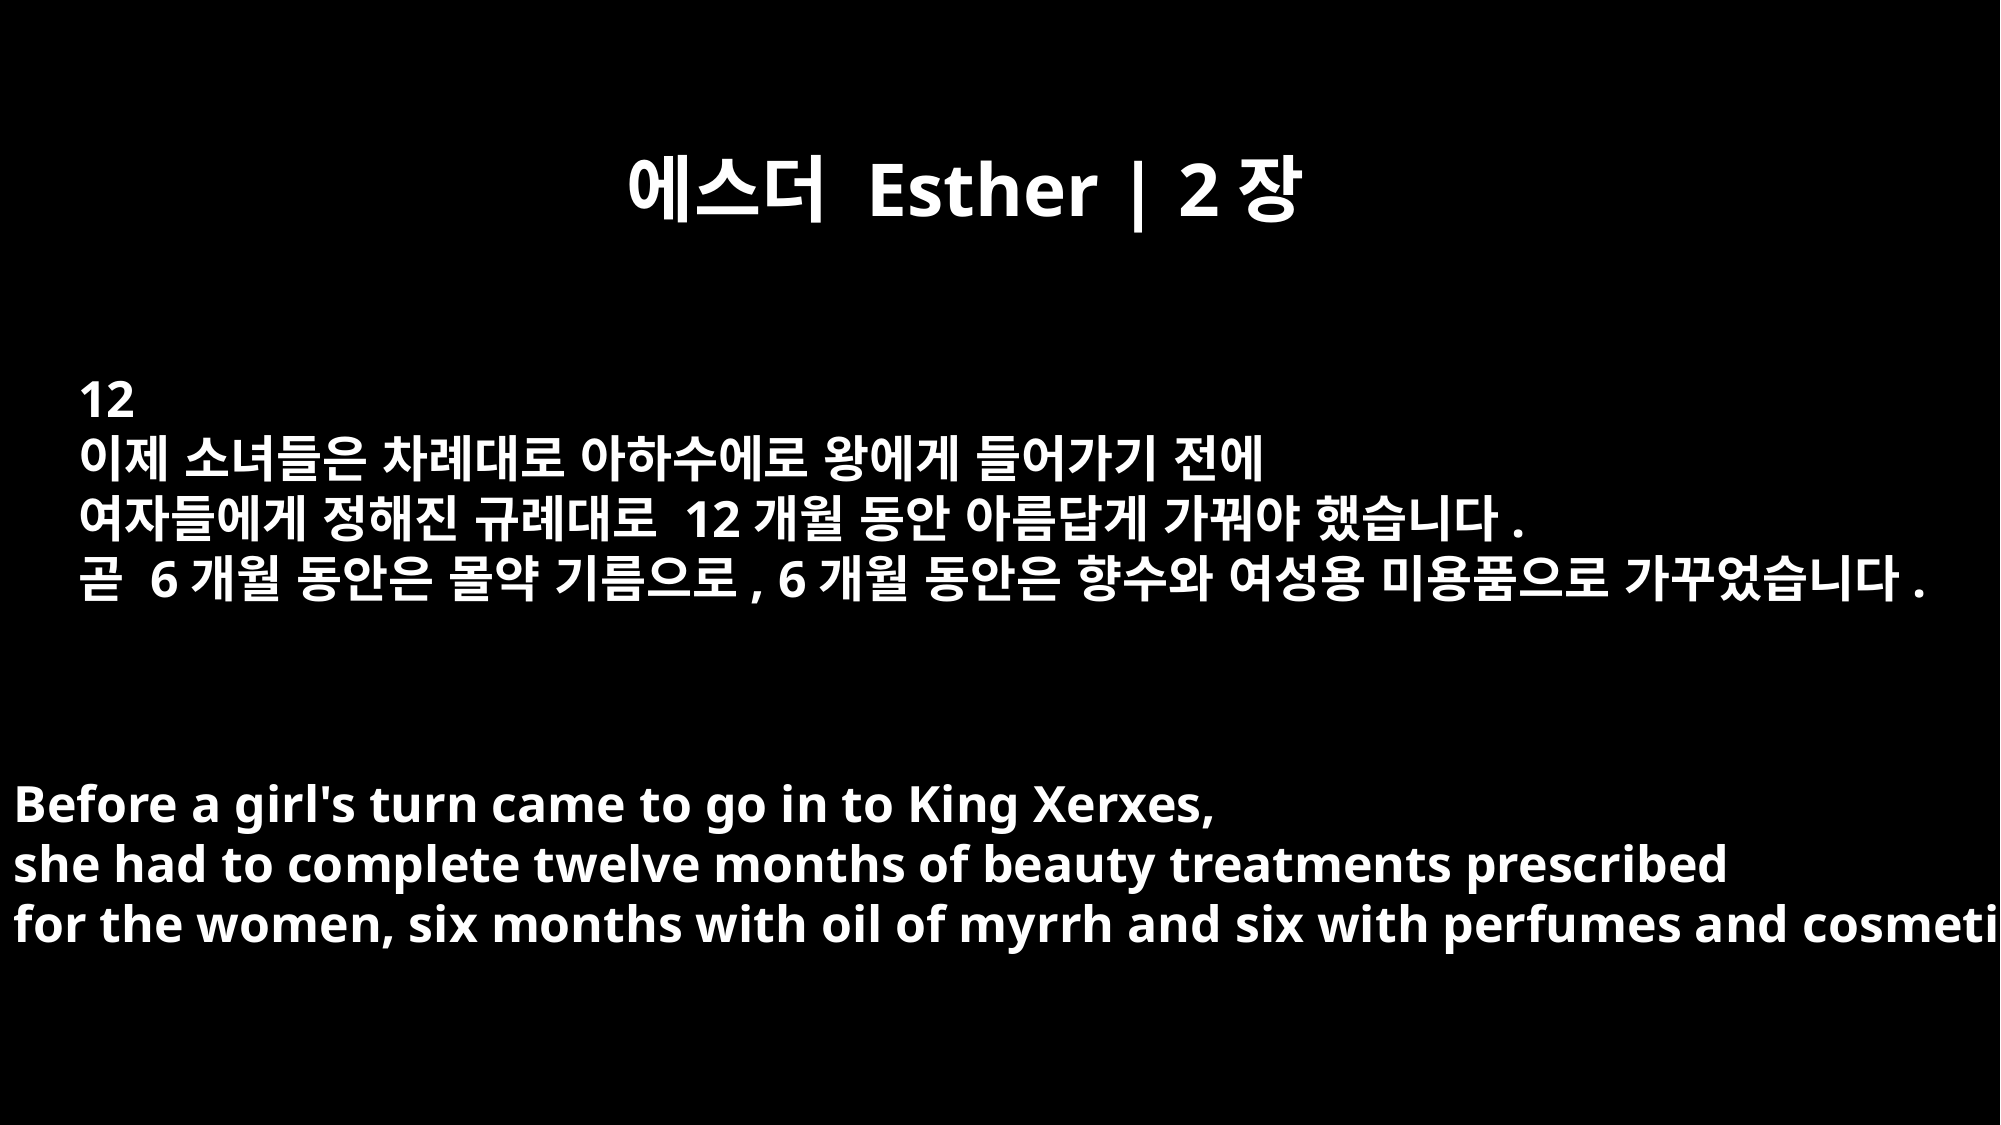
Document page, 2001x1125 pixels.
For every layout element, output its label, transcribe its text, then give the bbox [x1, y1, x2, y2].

text_box 에스더 Esther | 2장 [612, 136, 1320, 239]
text_box 12 이제 소녀들은 차례대로 아하수에로 왕에게 들어가기 전에 여자들에게 정해진 규례대로 12개월 동안 아름답게 가꿔야 했습니다. 곧 6개월 동안은 몰약 기름으로, 6개월 동안은 향수와 여성용 미용품으로 가꾸었습니다. [63, 359, 1942, 615]
text_box Before a girl's turn came to go in to King Xerxes, she had to complete twelve months of beauty treatments prescribed for the women, six months with oil of myrrh and six with perfumes and cosmetics. [0, 764, 2000, 960]
